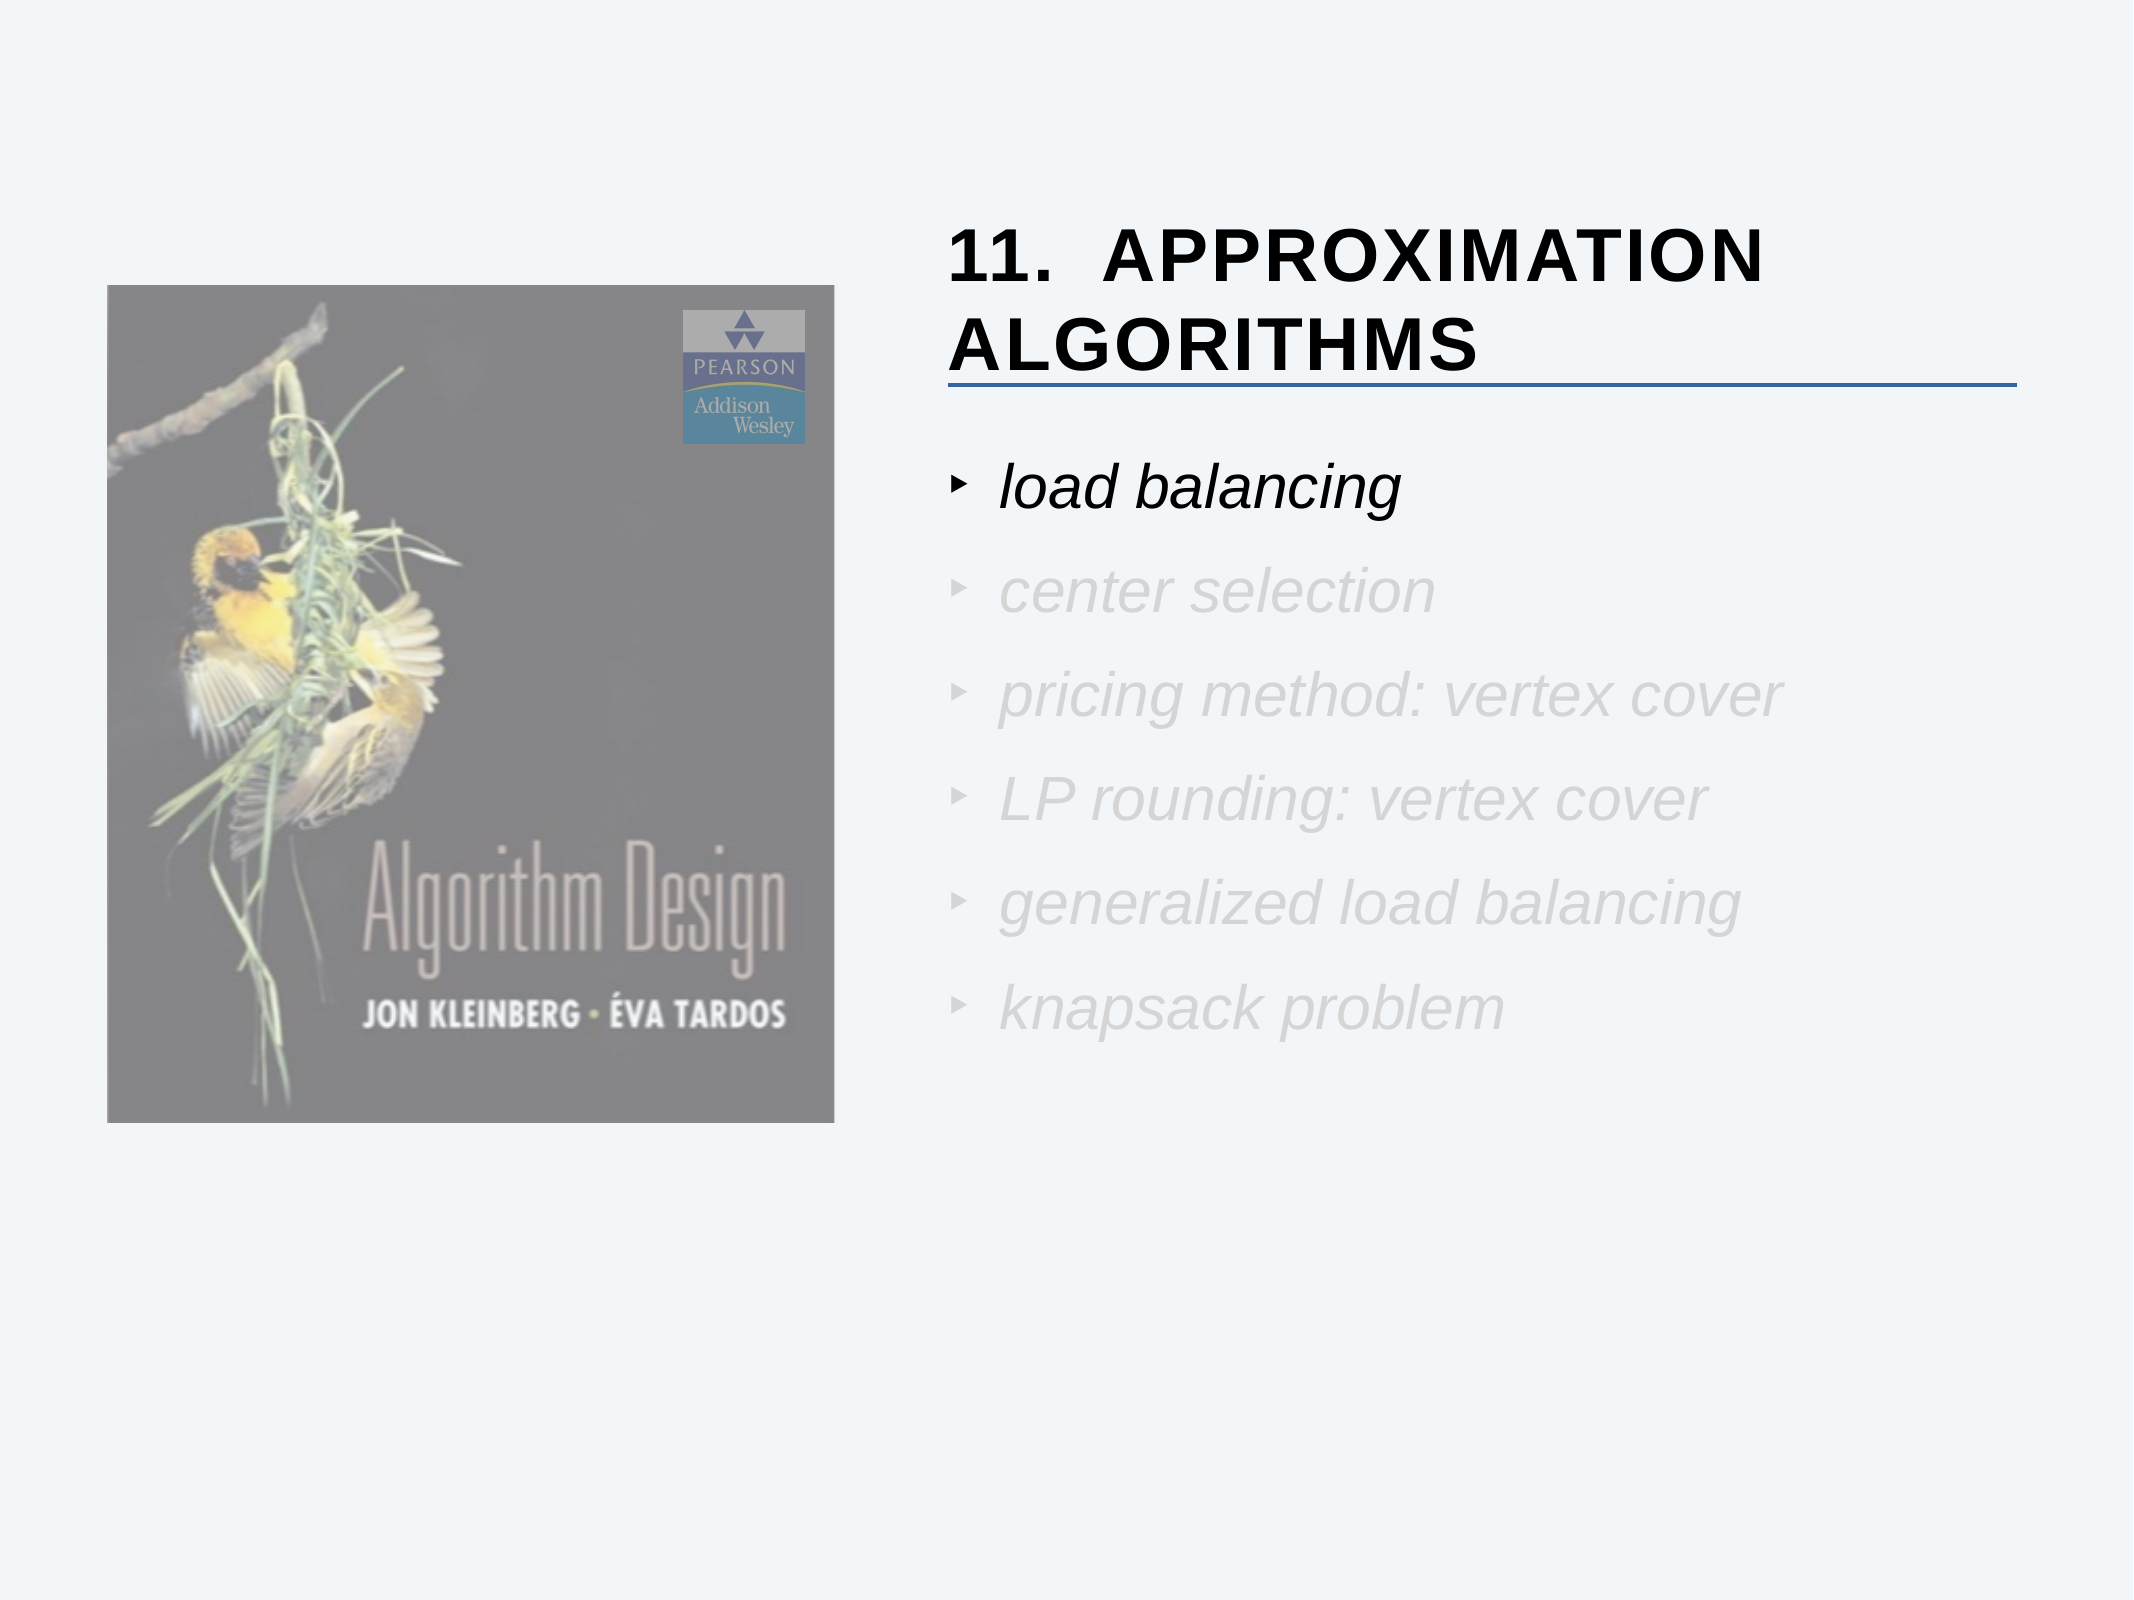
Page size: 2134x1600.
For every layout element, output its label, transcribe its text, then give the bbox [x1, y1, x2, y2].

list load balancing center selection pricing method: vertex cover LP rounding: vertex cover generalized load balancing knapsack problem [947, 416, 2084, 1355]
title 11. Approximation Algorithms [947, 206, 2082, 322]
text_box [107, 285, 837, 1123]
